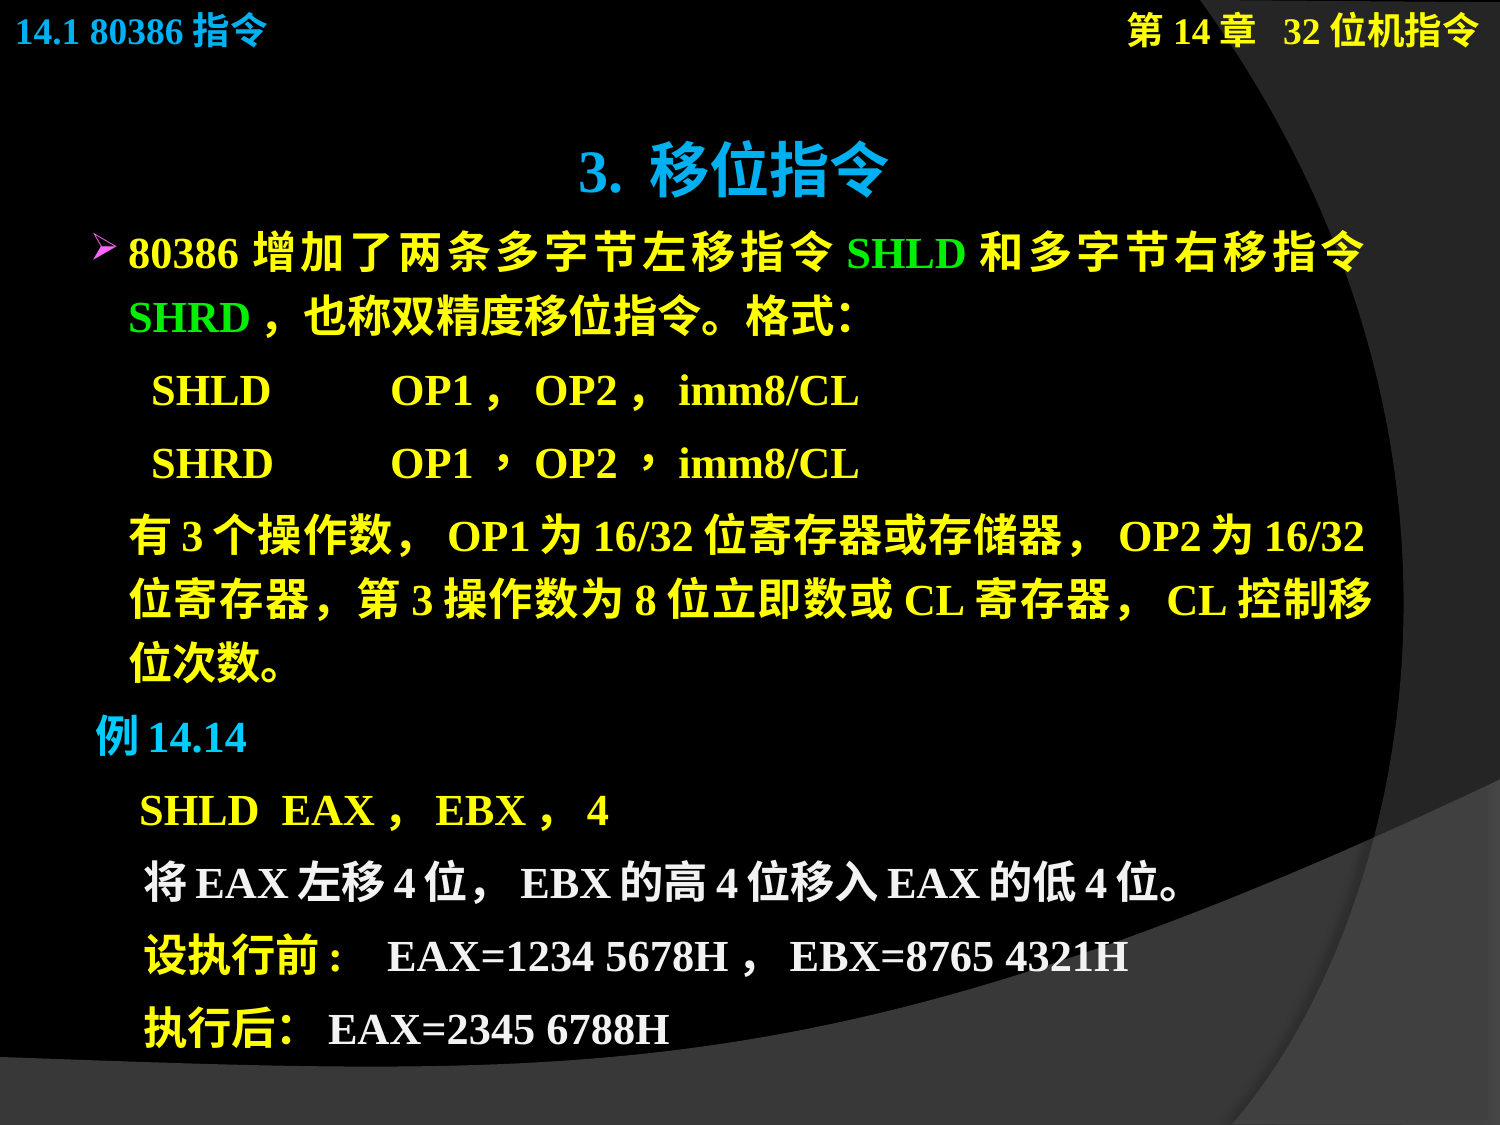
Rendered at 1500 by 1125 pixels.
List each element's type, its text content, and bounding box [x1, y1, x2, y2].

list 3. 移位指令 80386增加了两条多字节左移指令SHLD和多字节右移指令SHRD，也称双精度移位指令。格式： SHLD OP1，OP2，imm8/CL SHRD OP1，OP2，imm8/CL 有3个操作数，OP1为16/32位寄存器或存储器，OP2为16/32位寄存器，第3操作数为8位立即数或CL寄存器，CL控制移位次数。 例14.14 SHLD EAX，EBX，4 将EAX左移4位，EBX的高4位移入EAX的低4位。 设执行前: EAX=1234 5678H，EBX=8765 4321H 执行后：EAX=2345 6788H [75, 107, 1388, 1062]
